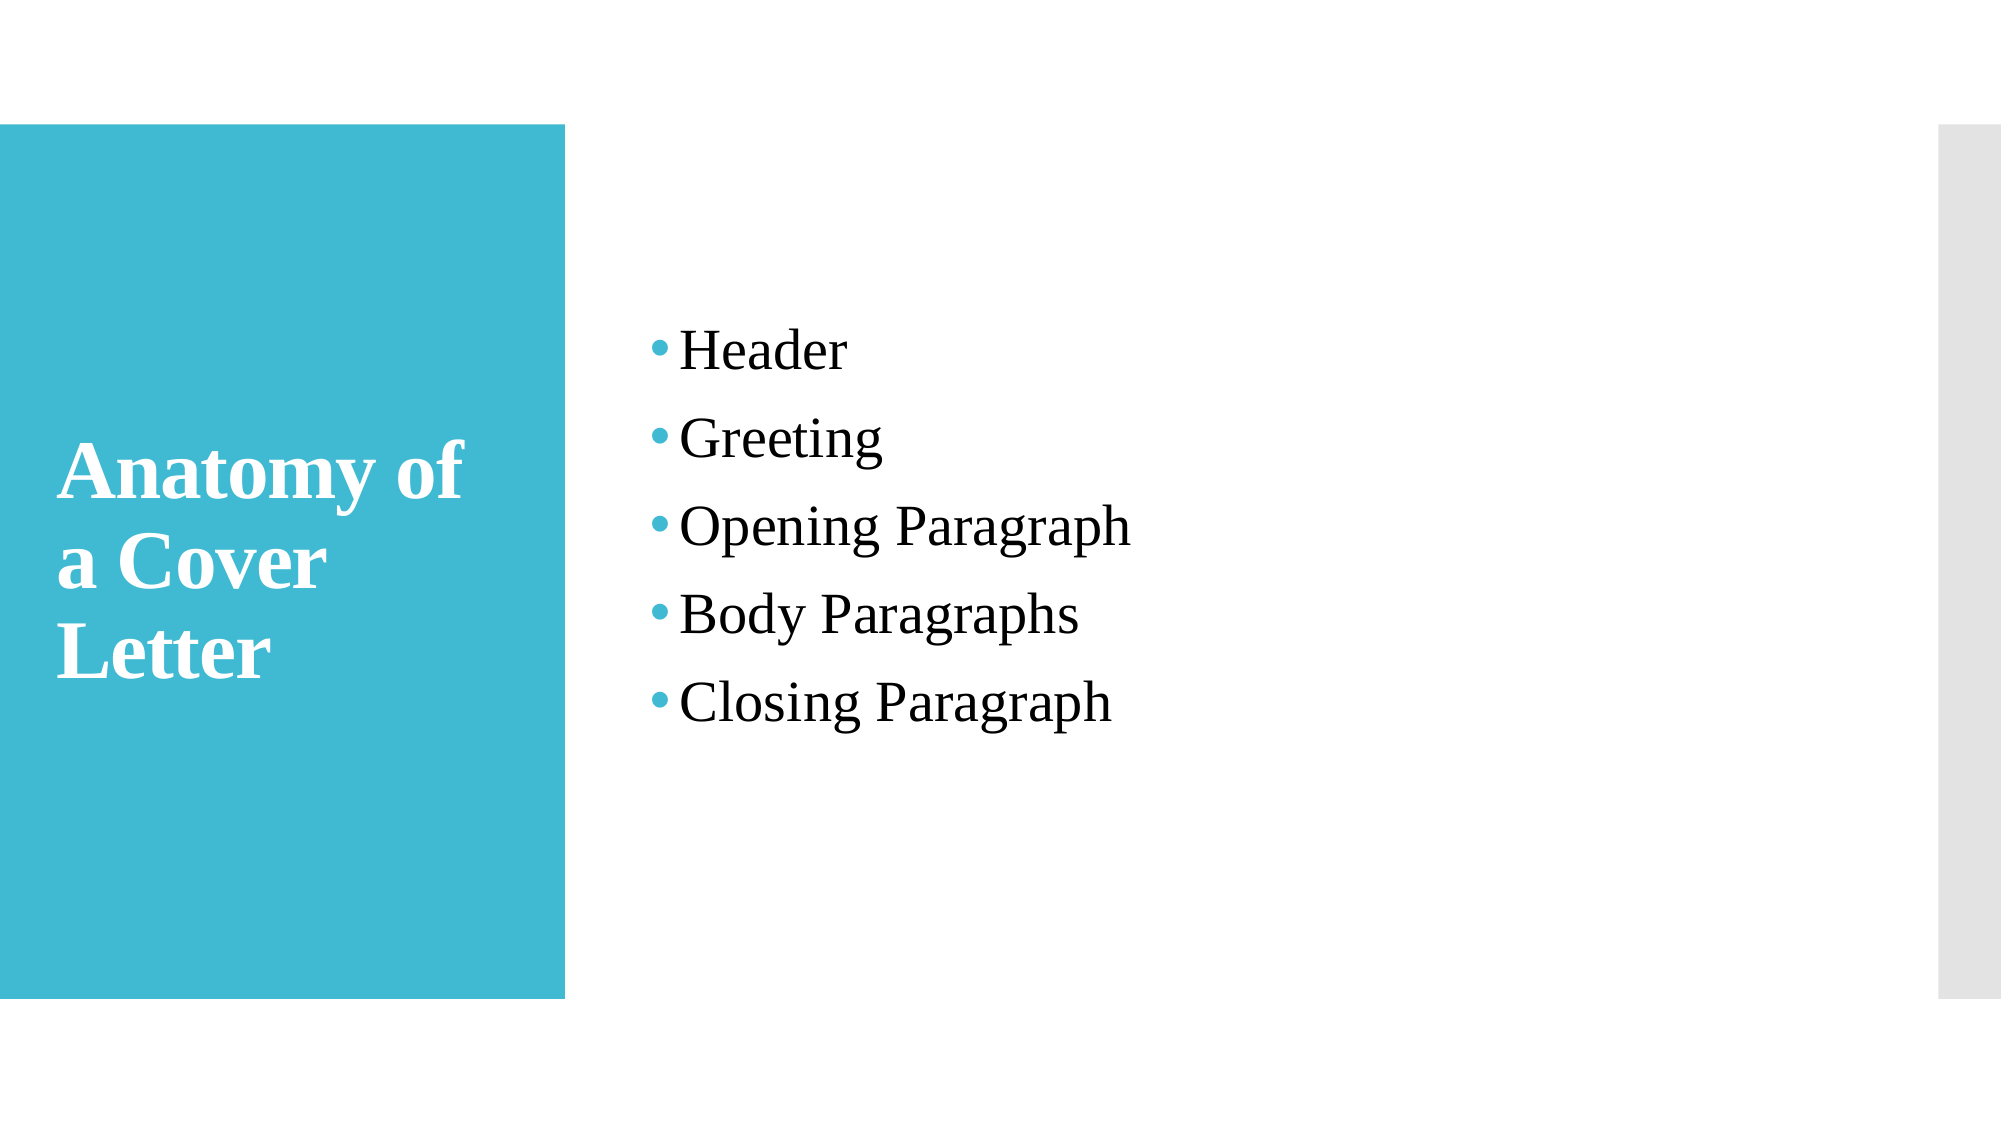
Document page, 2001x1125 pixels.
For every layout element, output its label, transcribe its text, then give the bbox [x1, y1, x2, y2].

list Header Greeting Opening Paragraph Body Paragraphs Closing Paragraph [634, 141, 1835, 982]
title Anatomy of a Cover Letter [41, 184, 525, 940]
